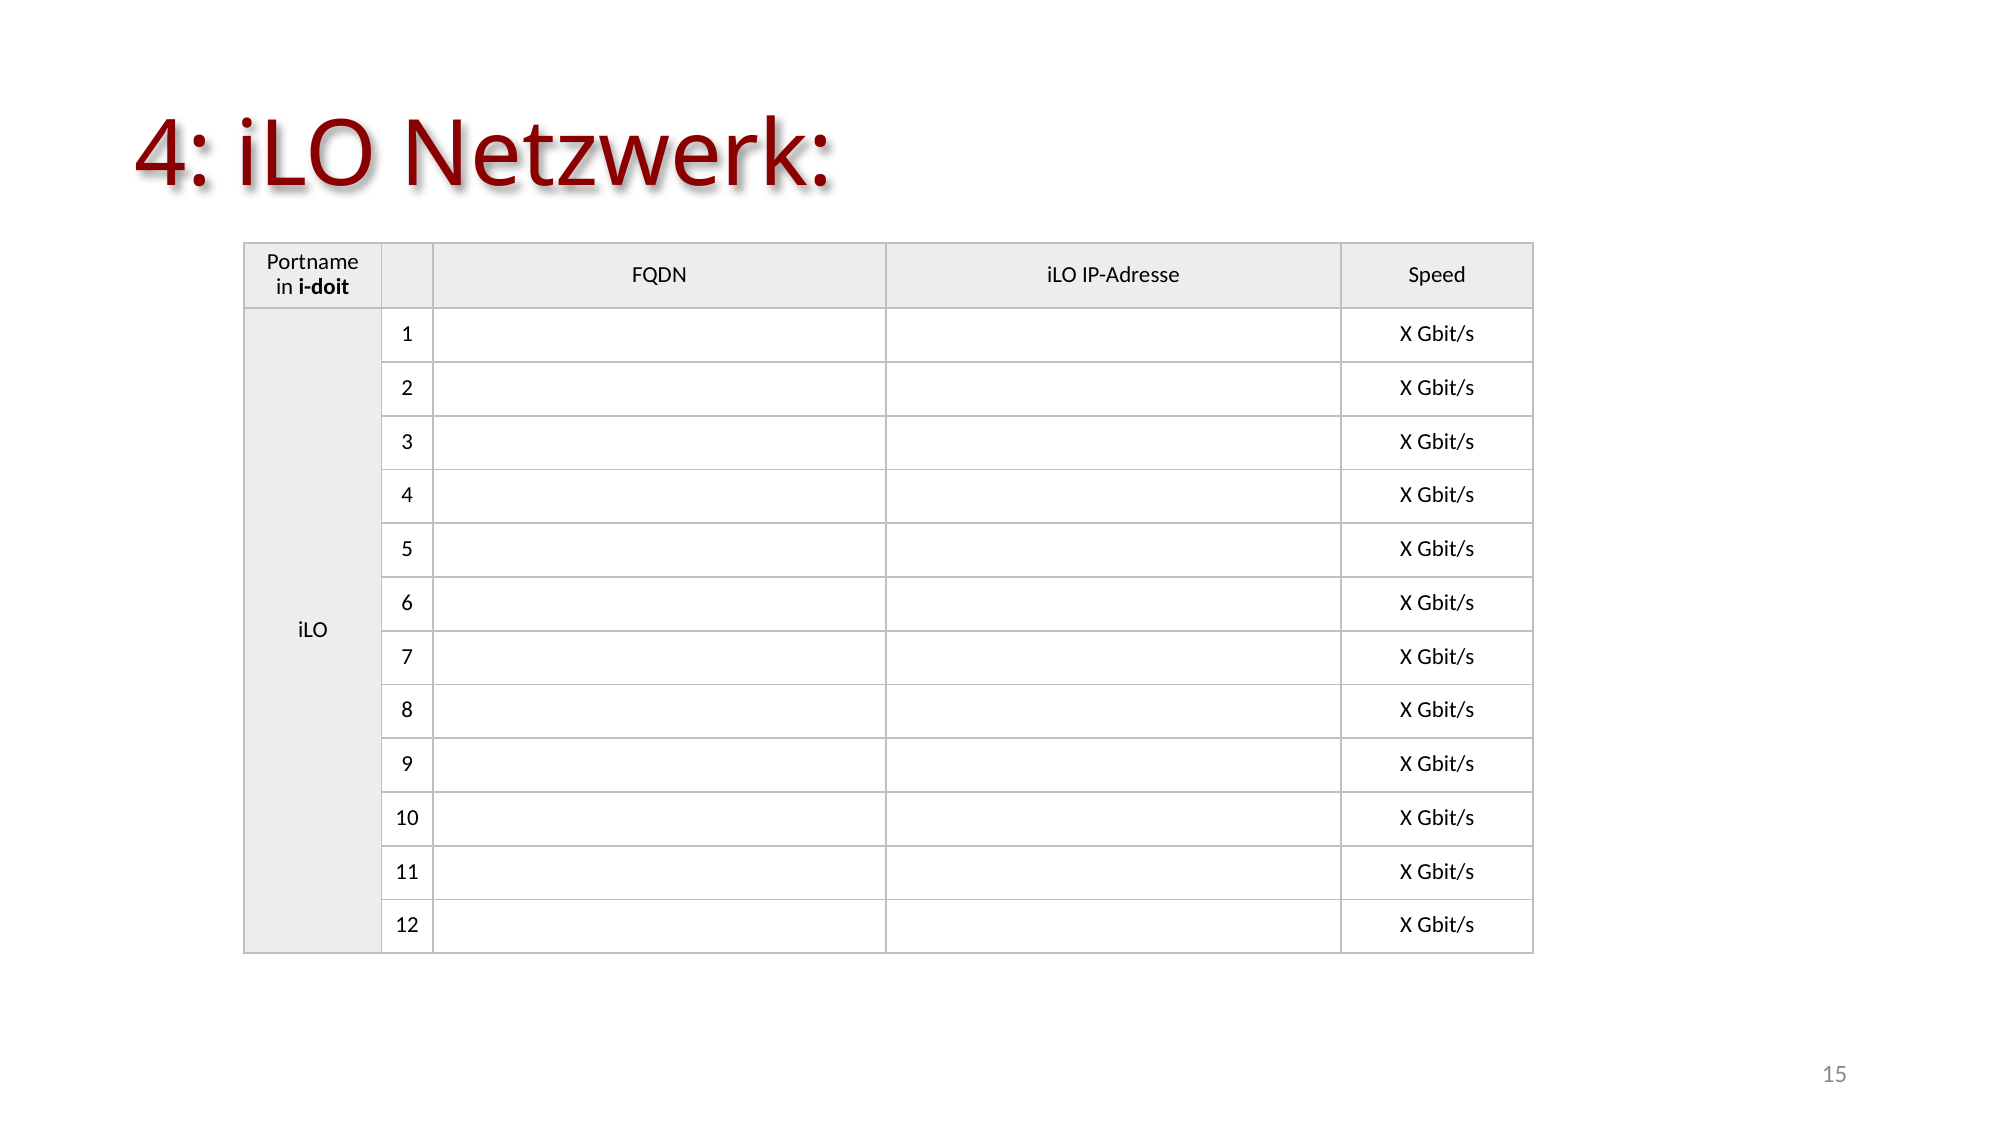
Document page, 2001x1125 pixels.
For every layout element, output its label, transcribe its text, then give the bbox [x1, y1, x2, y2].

table_cell [887, 685, 1340, 737]
table_cell [887, 793, 1340, 845]
table_cell 10 [382, 793, 432, 845]
table_cell 9 [382, 739, 432, 791]
table_cell X Gbit/s [1342, 578, 1532, 630]
table_cell [887, 900, 1340, 952]
table_cell 4 [382, 470, 432, 522]
table_cell 1 [382, 309, 432, 361]
table_cell [887, 417, 1340, 469]
table_cell 5 [382, 524, 432, 576]
table_cell X Gbit/s [1342, 363, 1532, 415]
table_cell [434, 470, 885, 522]
table_cell X Gbit/s [1342, 470, 1532, 522]
table_cell [887, 524, 1340, 576]
table_cell [434, 417, 885, 469]
table_cell X Gbit/s [1342, 524, 1532, 576]
table_cell [887, 739, 1340, 791]
table_cell [434, 793, 885, 845]
table_cell 3 [382, 417, 432, 469]
table_header FQDN [434, 244, 885, 307]
table_cell [434, 309, 885, 361]
table_cell [434, 632, 885, 684]
table_cell X Gbit/s [1342, 309, 1532, 361]
table_cell [434, 363, 885, 415]
slide_number 15 [1412, 1042, 1863, 1103]
table_cell [434, 900, 885, 952]
table_cell [887, 847, 1340, 899]
table_cell [434, 524, 885, 576]
table_cell X Gbit/s [1342, 847, 1532, 899]
table_cell 7 [382, 632, 432, 684]
table_cell X Gbit/s [1342, 685, 1532, 737]
table_cell [434, 847, 885, 899]
table_cell 8 [382, 685, 432, 737]
table_cell X Gbit/s [1342, 417, 1532, 469]
table_cell [434, 739, 885, 791]
table_cell [887, 309, 1340, 361]
table_header [382, 244, 432, 307]
table_cell [887, 578, 1340, 630]
table_header Portname in i-doit [245, 244, 381, 307]
table_cell 12 [382, 900, 432, 952]
table_cell [887, 363, 1340, 415]
table_header iLO IP-Adresse [887, 244, 1340, 307]
table_cell X Gbit/s [1342, 900, 1532, 952]
table_cell iLO [245, 309, 381, 952]
table_cell [887, 632, 1340, 684]
table_cell [434, 578, 885, 630]
table_header Speed [1342, 244, 1532, 307]
text_box 4: iLO Netzwerk: [120, 86, 1886, 212]
table_cell X Gbit/s [1342, 739, 1532, 791]
table_cell 2 [382, 363, 432, 415]
table_cell X Gbit/s [1342, 632, 1532, 684]
table_cell [434, 685, 885, 737]
table_cell X Gbit/s [1342, 793, 1532, 845]
table_cell 11 [382, 847, 432, 899]
table_cell [887, 470, 1340, 522]
table_cell 6 [382, 578, 432, 630]
